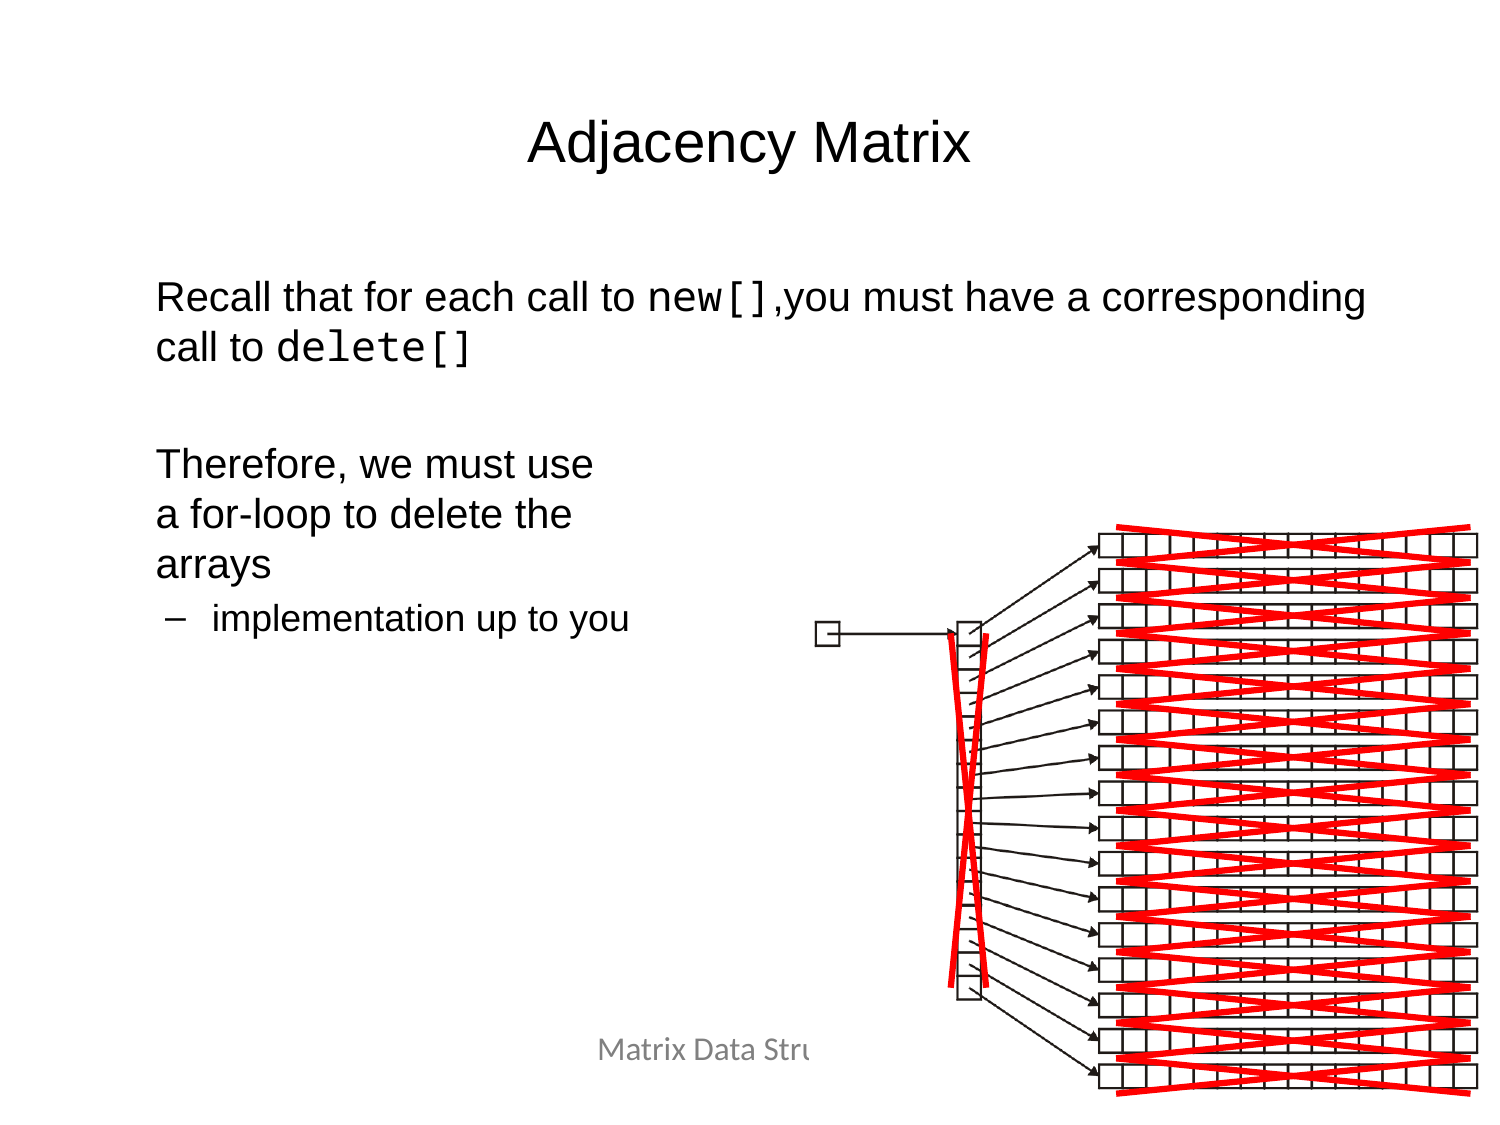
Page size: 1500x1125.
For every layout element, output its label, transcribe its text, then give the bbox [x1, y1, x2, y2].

picture [809, 527, 1483, 1095]
list Recall that for each call to new[],you must have a corresponding call to delete[] Therefore, we must use a for-loop to delete the arrays implementation up to you [74, 262, 1426, 1006]
title Adjacency Matrix [74, 44, 1426, 233]
